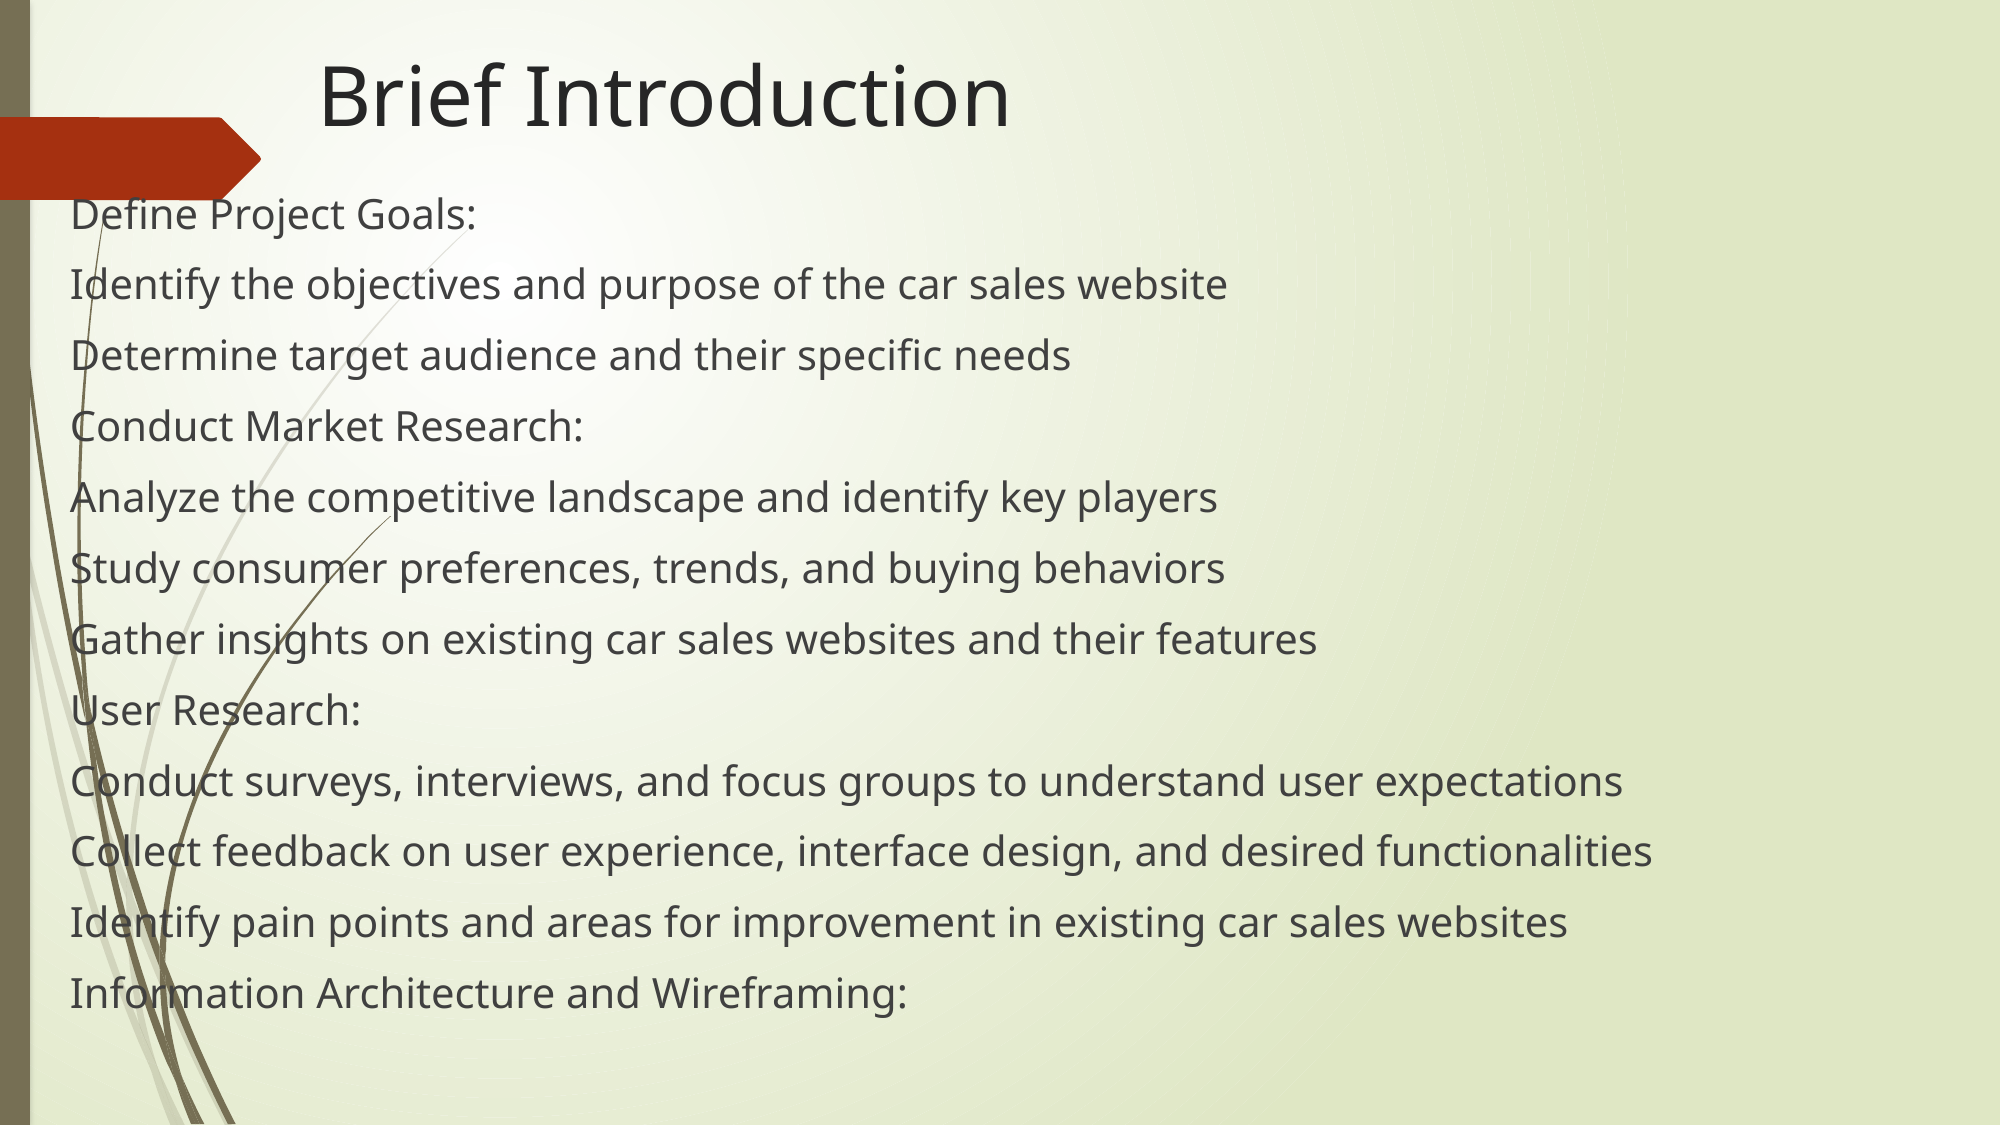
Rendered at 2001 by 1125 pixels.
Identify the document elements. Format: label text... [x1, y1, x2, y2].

list Define Project Goals: Identify the objectives and purpose of the car sales website Determine target audience and their specific needs Conduct Market Research: Analyze the competitive landscape and identify key players Study consumer preferences, trends, and buying behaviors Gather insights on existing car sales websites and their features User Research: Conduct surveys, interviews, and focus groups to understand user expectations Collect feedback on user experience, interface design, and desired functionalities Identify pain points and areas for improvement in existing car sales websites Information Architecture and Wireframing: [54, 179, 1960, 1060]
title Brief Introduction [302, 35, 1713, 179]
